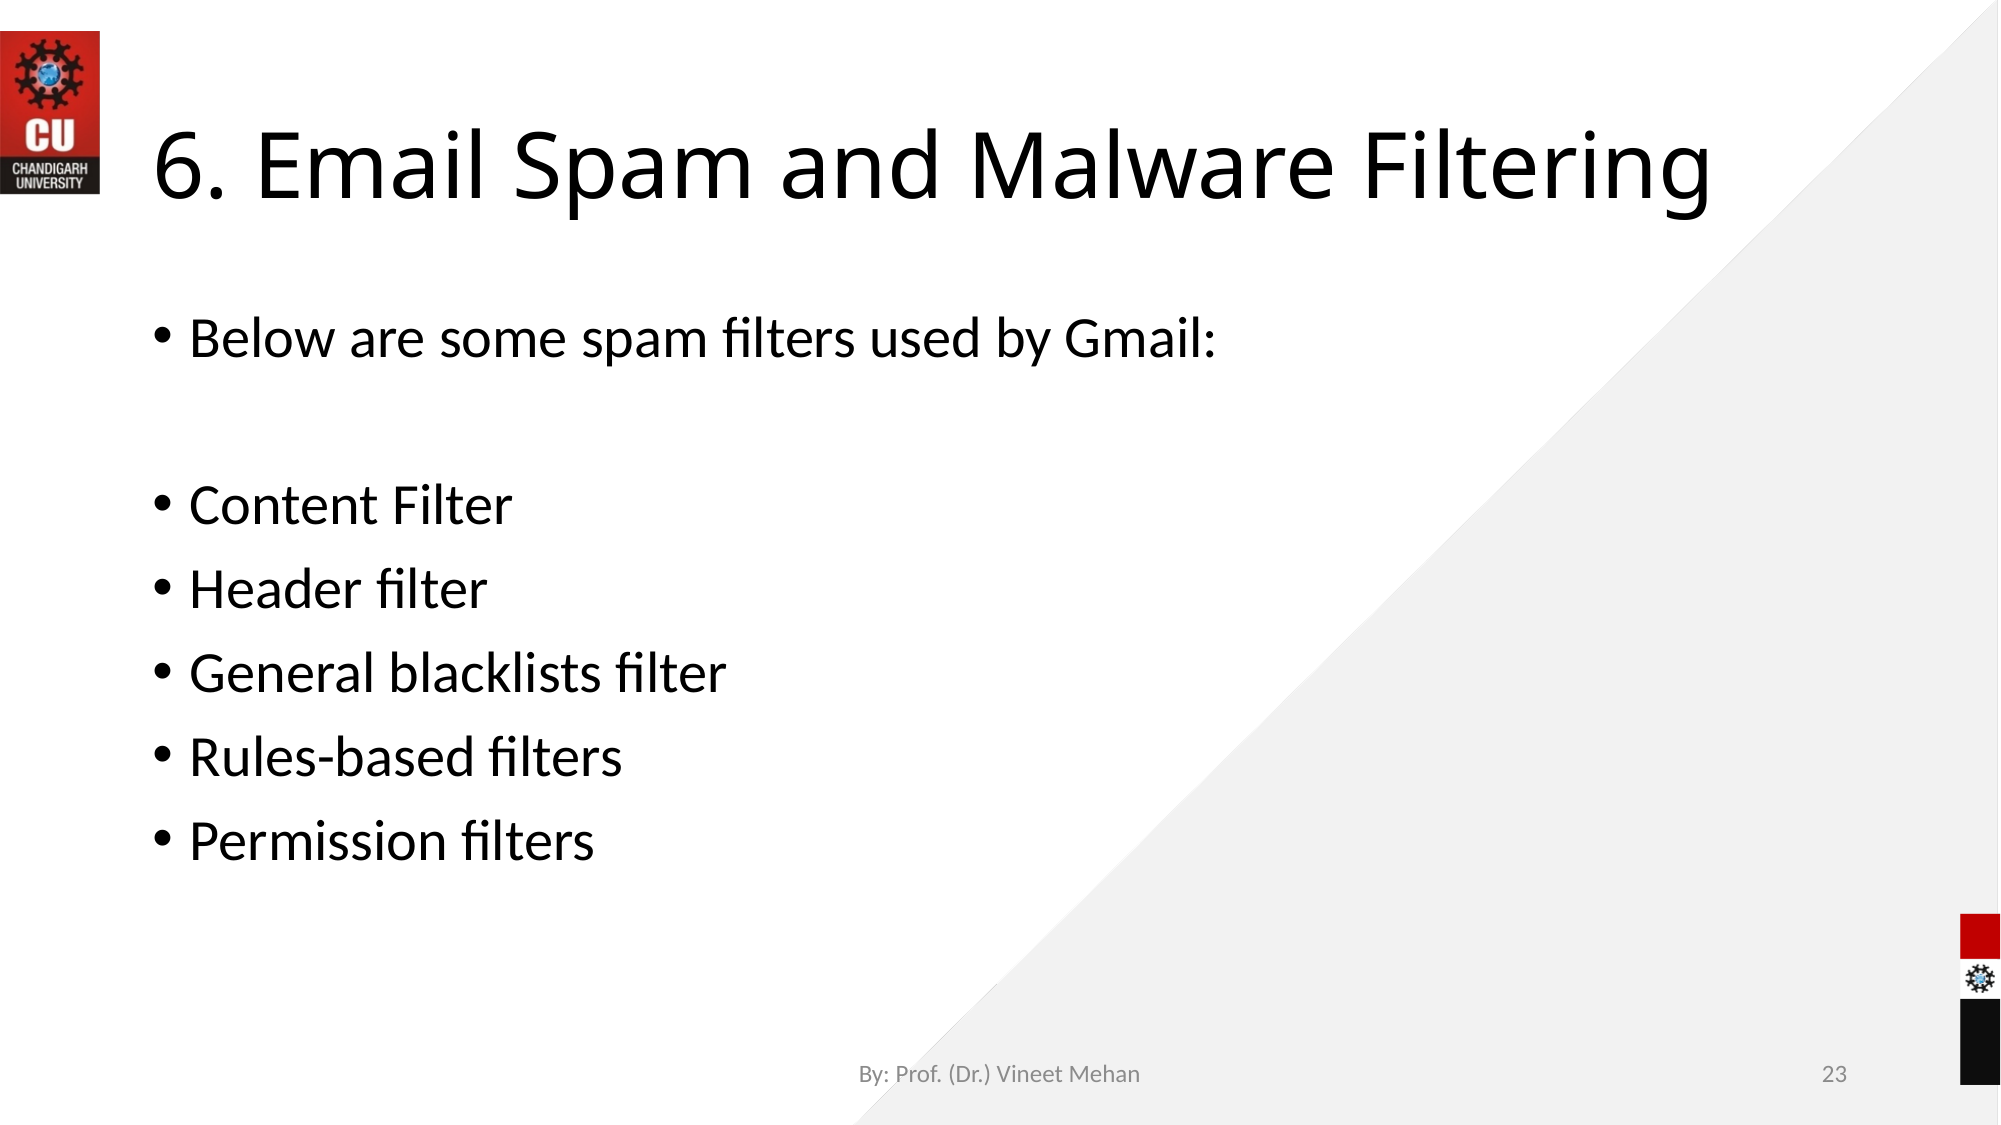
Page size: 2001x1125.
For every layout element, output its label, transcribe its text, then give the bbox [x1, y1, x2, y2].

title 6. Email Spam and Malware Filtering [137, 59, 1863, 278]
list Below are some spam filters used by Gmail: Content Filter Header filter General blacklists filter Rules-based filters Permission filters [137, 299, 1863, 1014]
slide_number 23 [1412, 1042, 1863, 1103]
footer By: Prof. (Dr.) Vineet Mehan [662, 1042, 1338, 1103]
picture [0, 0, 2001, 1125]
